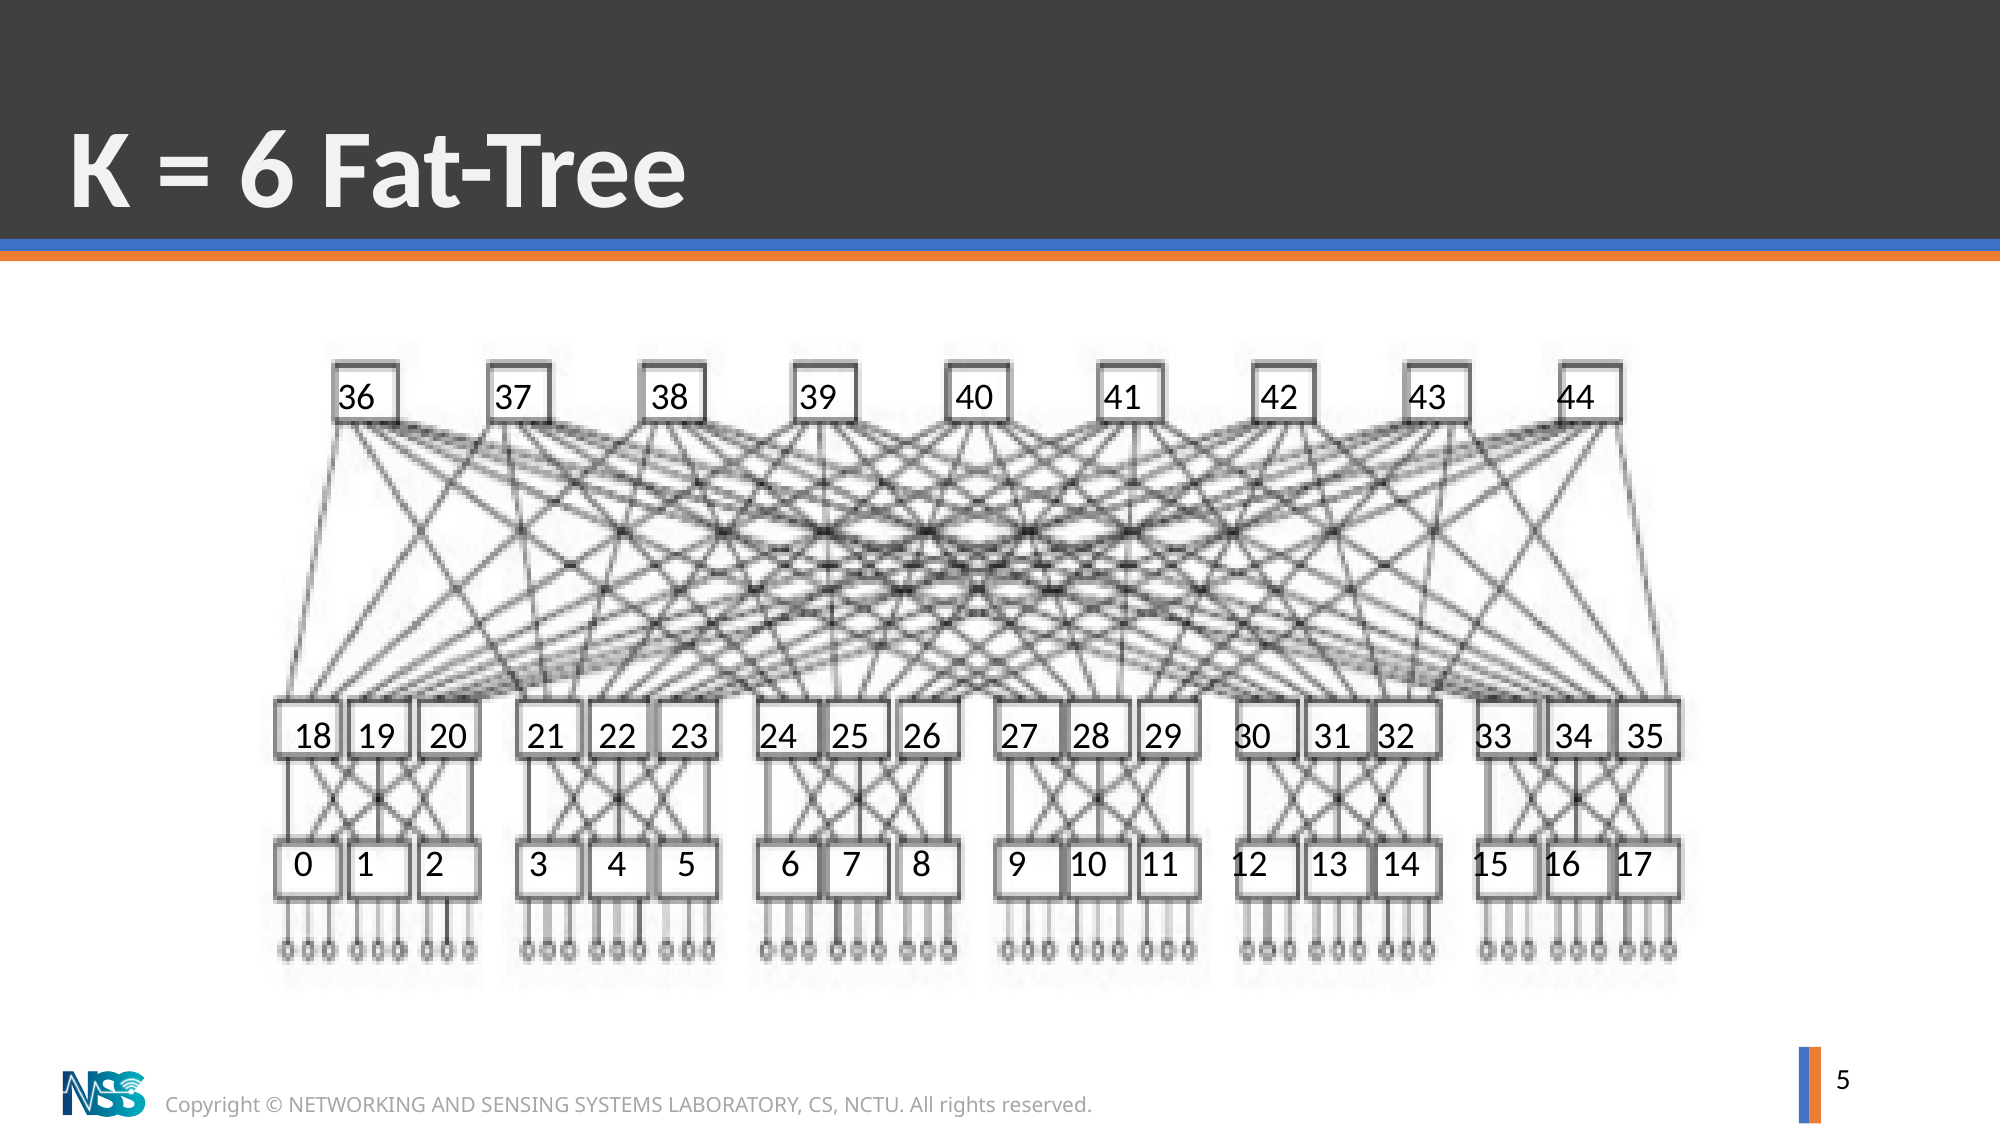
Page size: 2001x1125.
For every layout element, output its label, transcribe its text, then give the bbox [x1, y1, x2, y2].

title K = 6 Fat-Tree [55, 56, 1945, 240]
picture [233, 278, 1767, 1015]
slide_number 5 [1821, 1046, 1945, 1107]
picture [55, 1067, 151, 1125]
